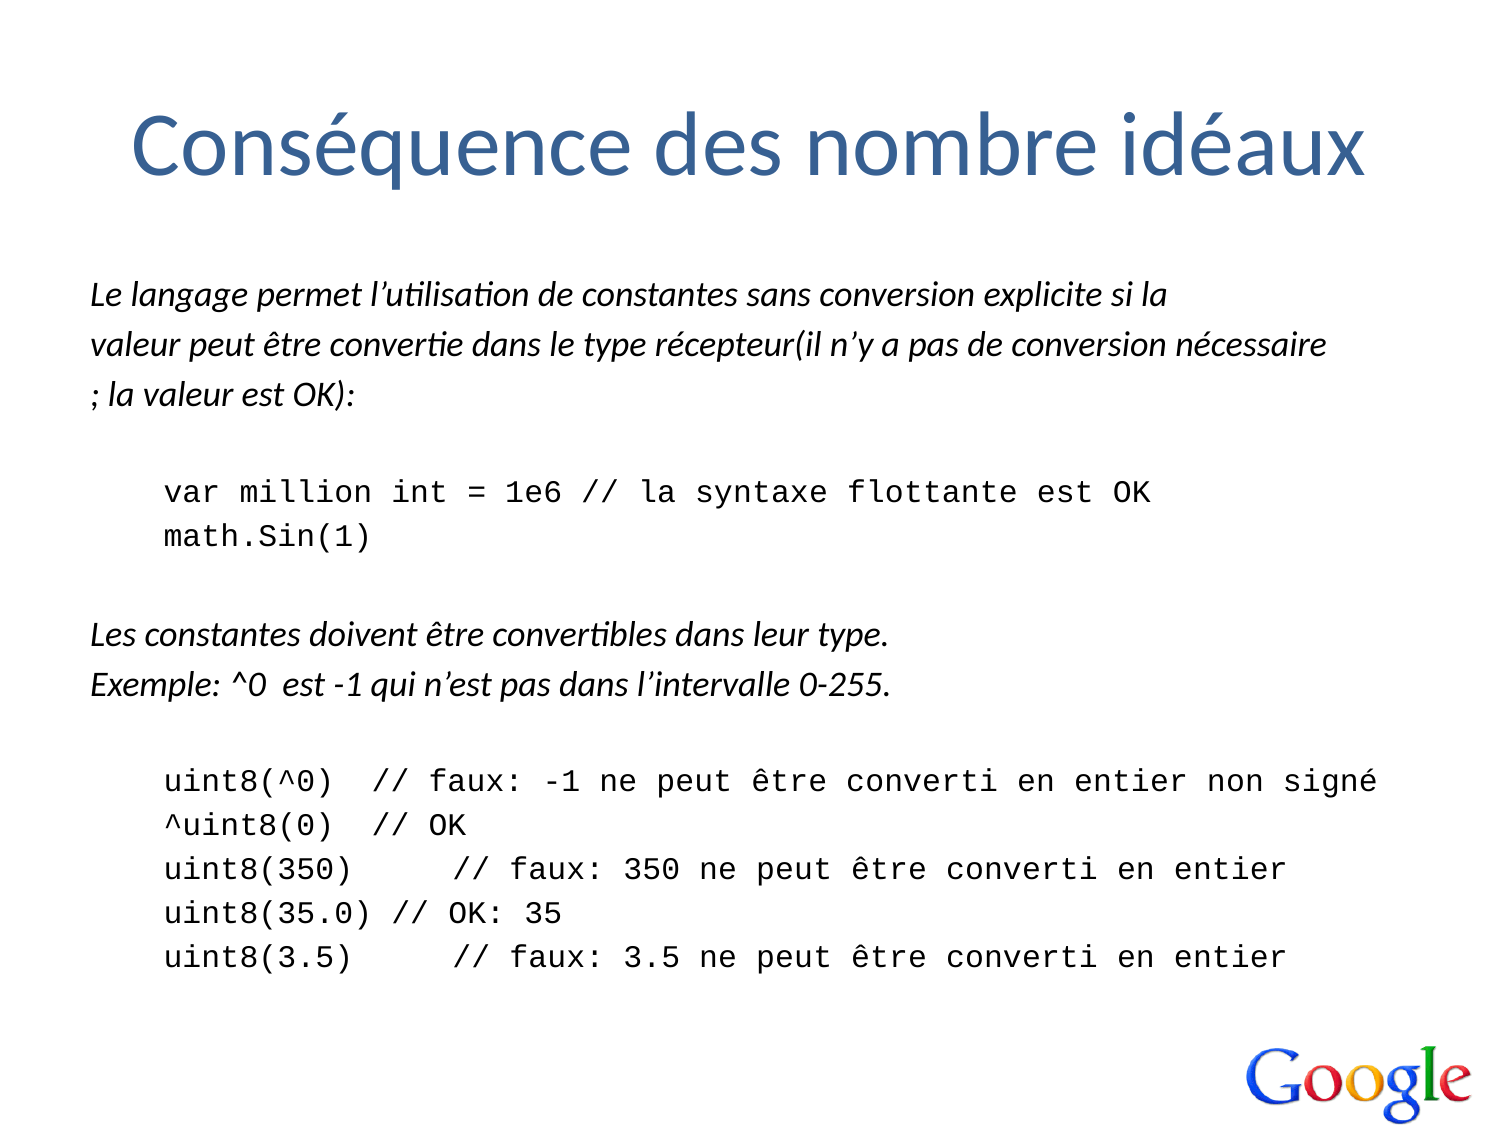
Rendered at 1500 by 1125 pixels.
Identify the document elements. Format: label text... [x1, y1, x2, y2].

picture [1246, 1046, 1473, 1125]
list Le langage permet l’utilisation de constantes sans conversion explicite si la valeur peut être convertie dans le type récepteur(il n’y a pas de conversion nécessaire ; la valeur est OK): var million int = 1e6 // la syntaxe flottante est OK math.Sin(1) Les constantes doivent être convertibles dans leur type. Exemple: ^0 est -1 qui n’est pas dans l’intervalle 0-255. uint8(^0) // faux: -1 ne peut être converti en entier non signé ^uint8(0) // OK uint8(350) // faux: 350 ne peut être converti en entier uint8(35.0) // OK: 35 uint8(3.5) // faux: 3.5 ne peut être converti en entier [75, 262, 1425, 1005]
title Conséquence des nombre idéaux [75, 45, 1425, 233]
